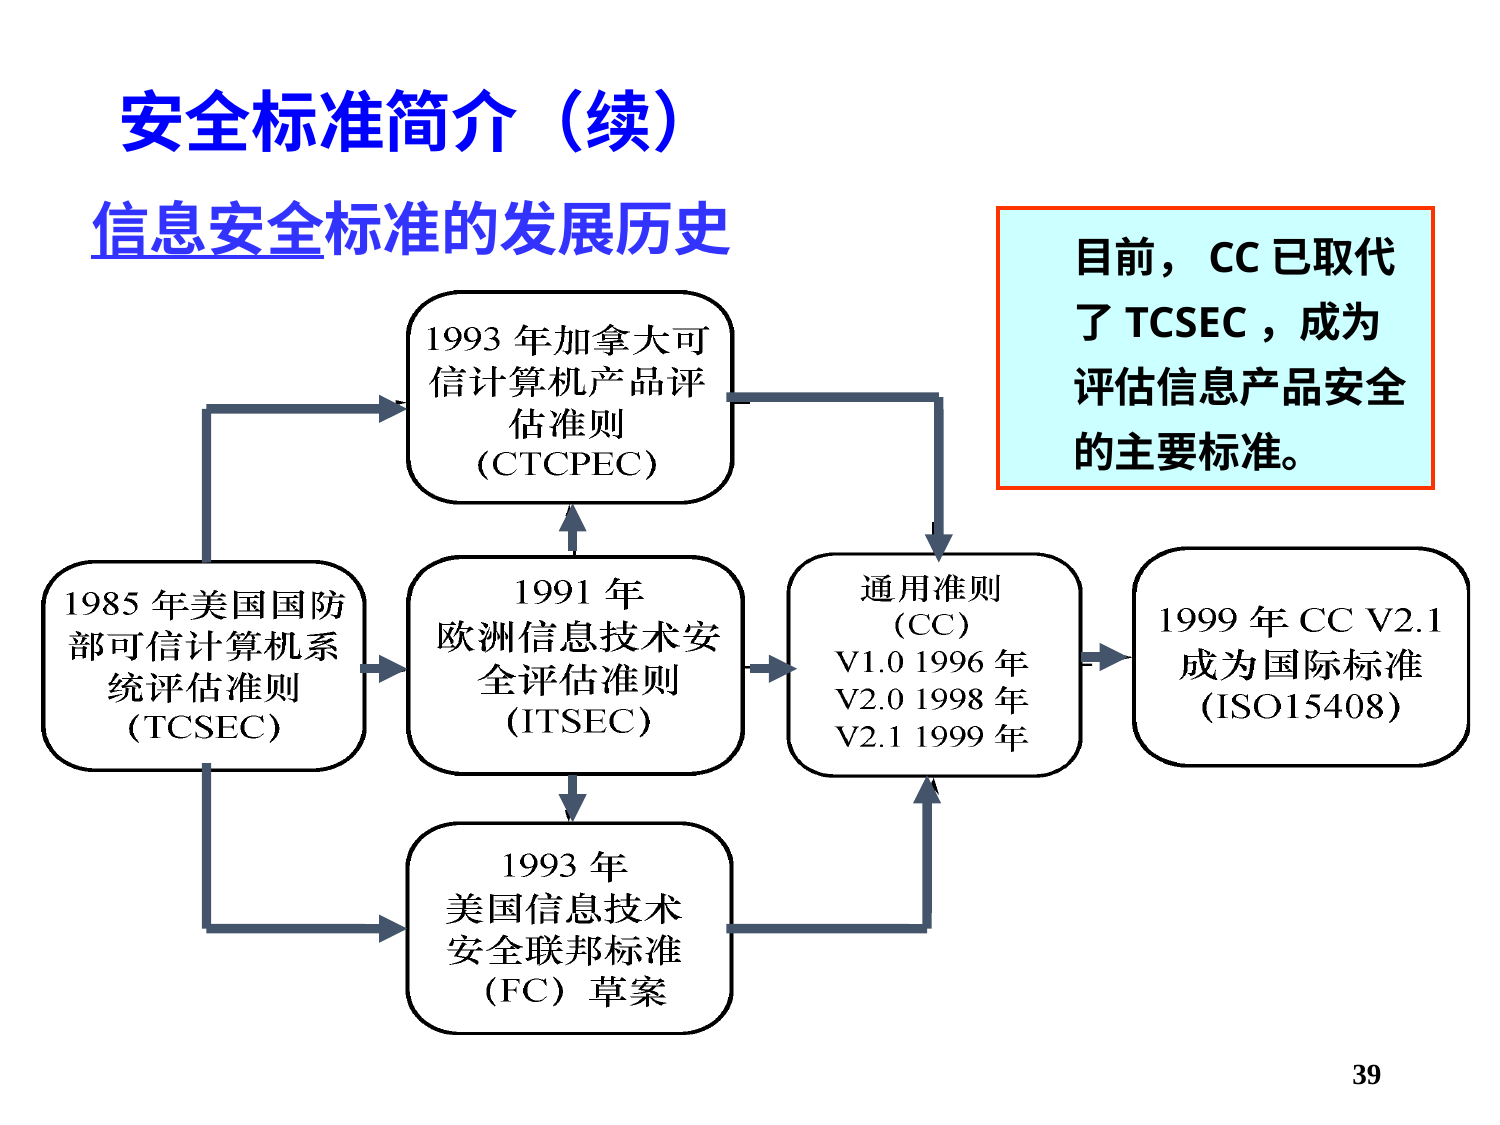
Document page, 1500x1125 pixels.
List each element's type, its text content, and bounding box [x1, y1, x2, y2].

text_box 信息安全标准的发展历史 [76, 184, 762, 270]
text_box 目前，CC已取代了TCSEC，成为评估信息产品安全的主要标准。 [998, 207, 1433, 290]
slide_number 39 [1059, 1047, 1397, 1103]
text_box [41, 290, 1471, 1047]
title 安全标准简介（续） [103, 59, 1397, 190]
